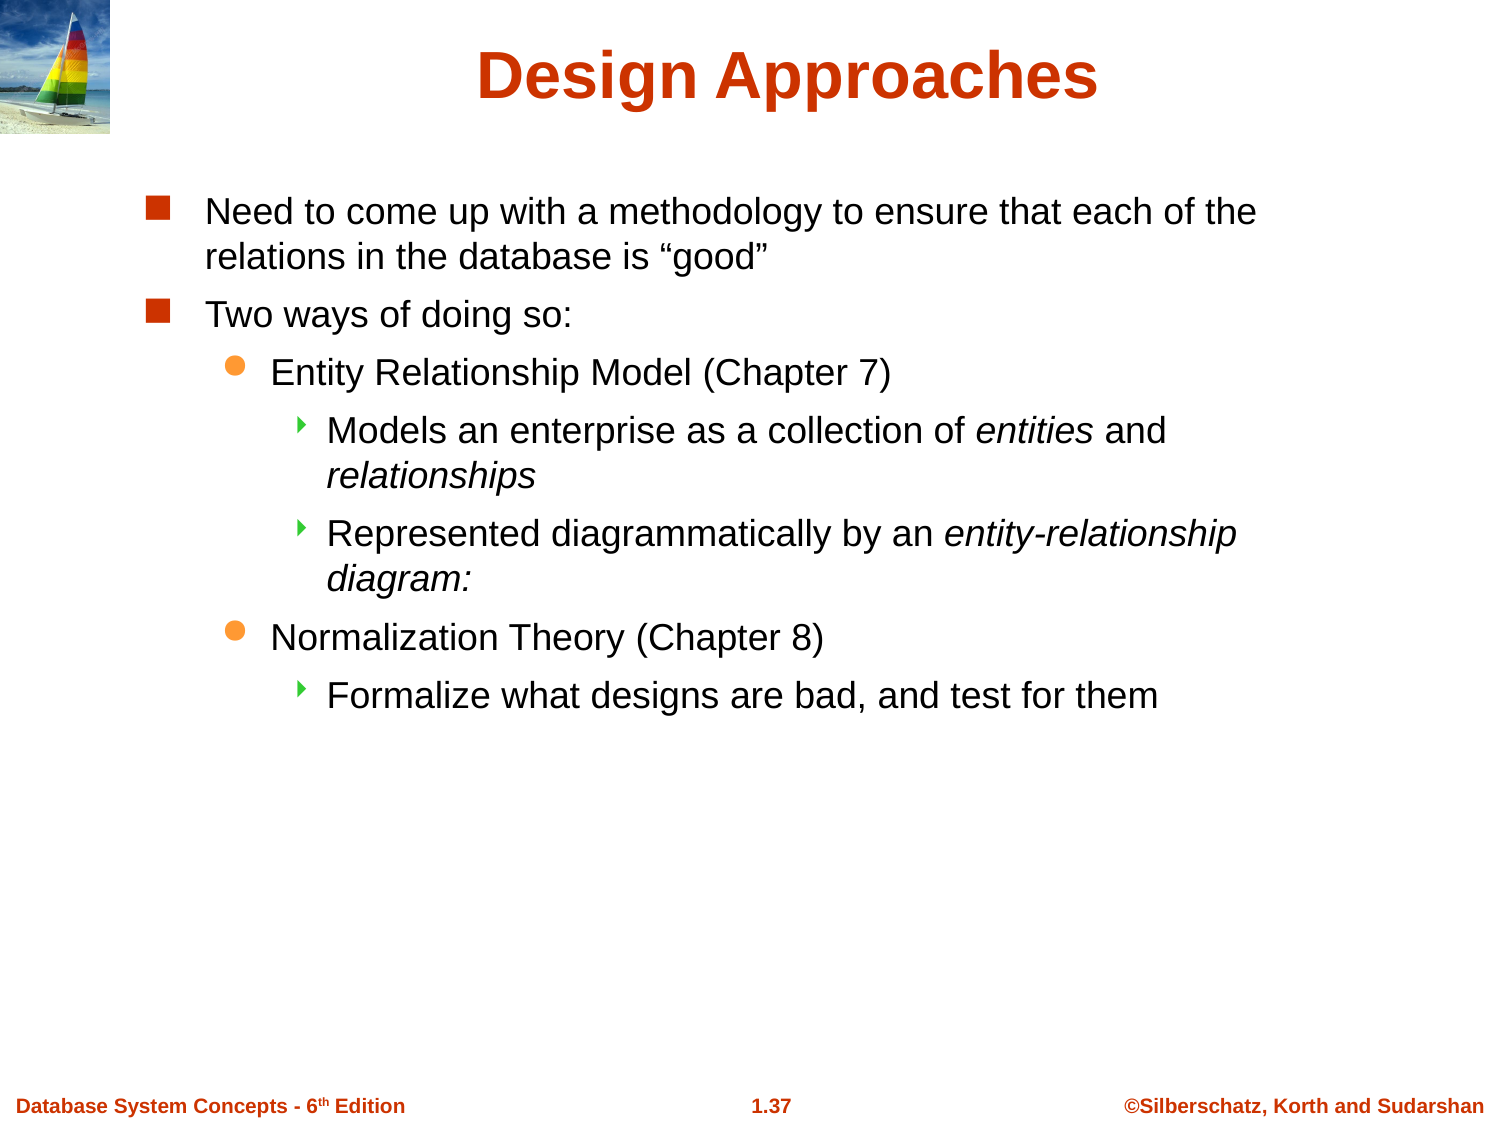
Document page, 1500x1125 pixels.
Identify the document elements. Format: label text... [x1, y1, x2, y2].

list Need to come up with a methodology to ensure that each of the relations in the database is “good” Two ways of doing so: Entity Relationship Model (Chapter 7) Models an enterprise as a collection of entities and relationships Represented diagrammatically by an entity-relationship diagram: Normalization Theory (Chapter 8) Formalize what designs are bad, and test for them [133, 179, 1307, 984]
title Design Approaches [125, 18, 1452, 120]
picture [0, 0, 110, 134]
